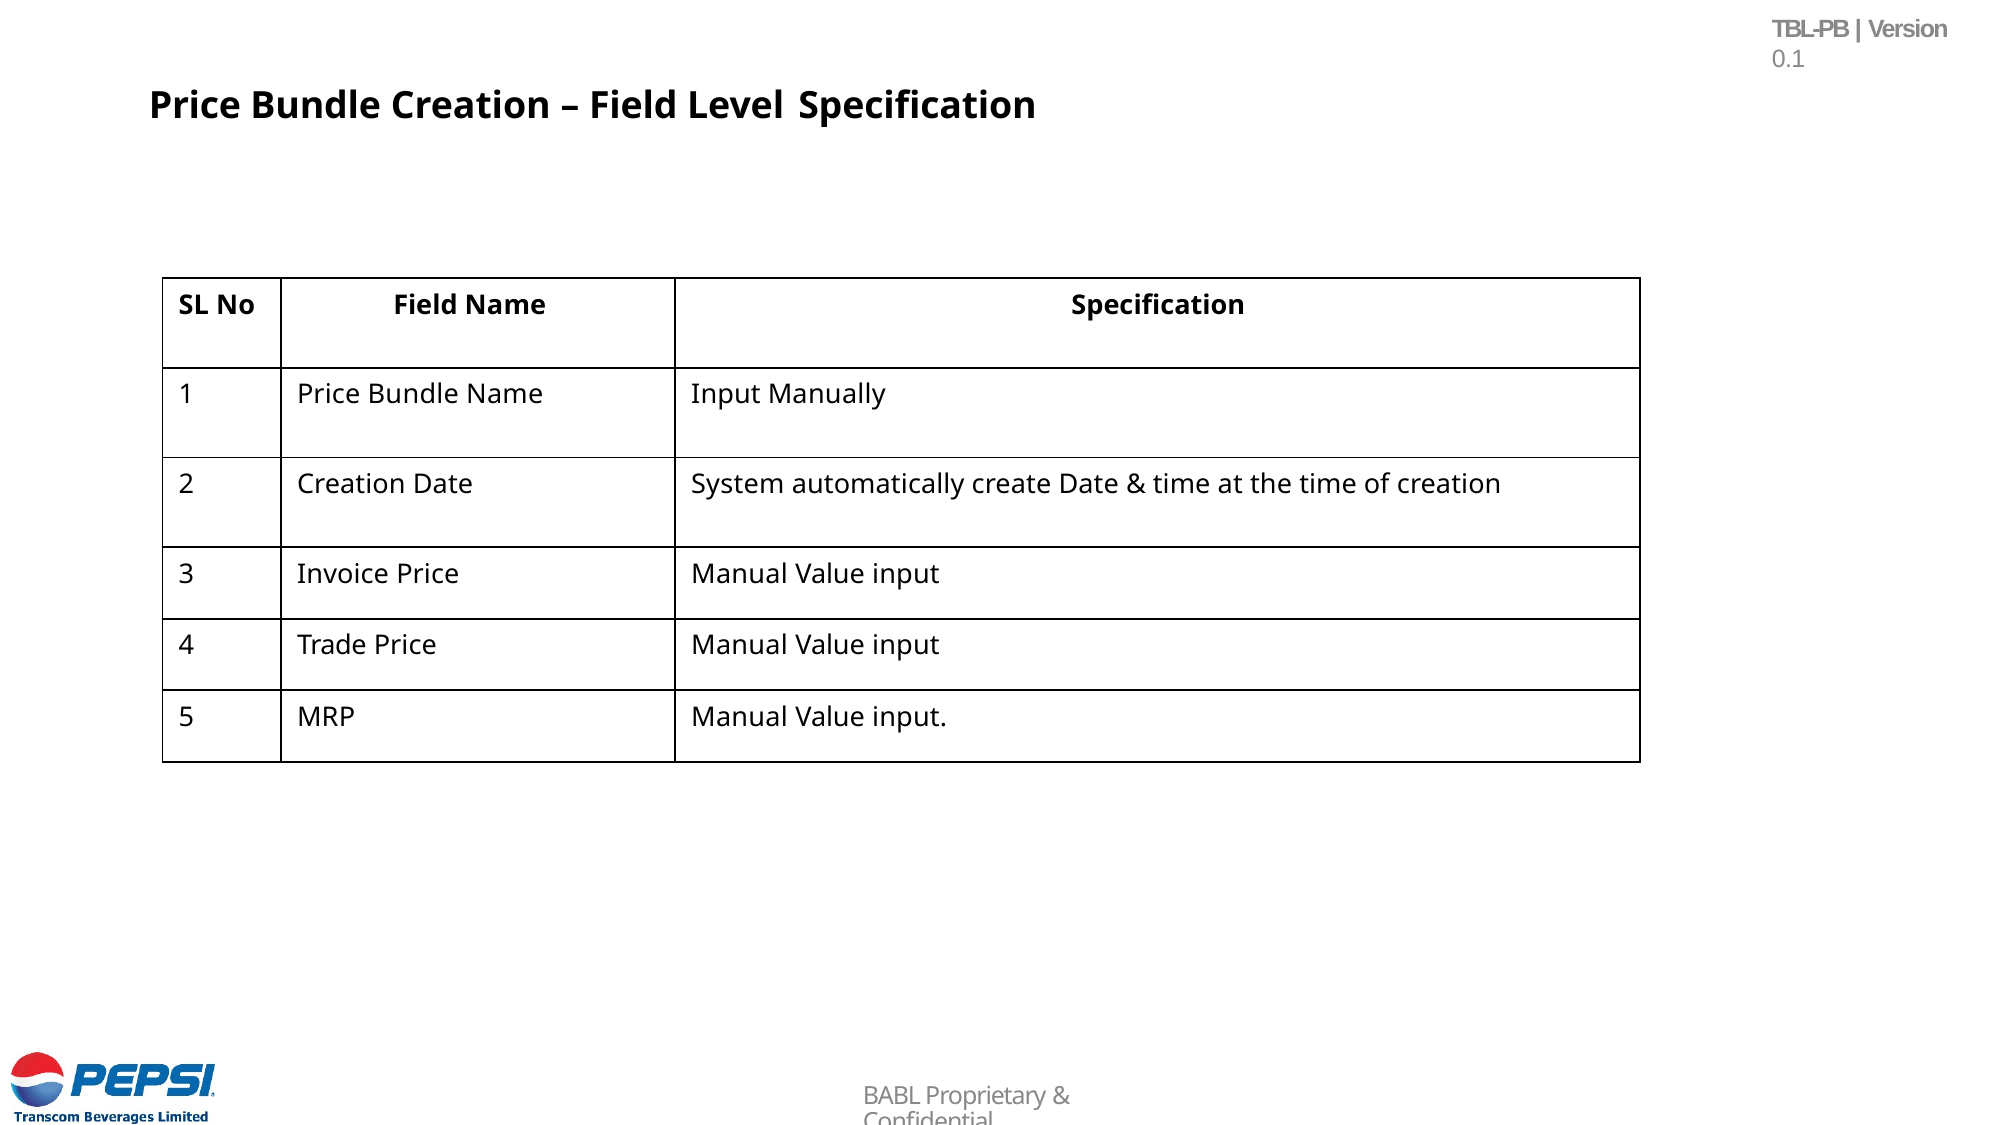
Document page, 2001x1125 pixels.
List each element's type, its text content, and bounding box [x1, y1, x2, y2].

footer BABL Proprietary & Confidential [860, 1083, 1189, 1125]
table_cell Manual Value input [676, 548, 1639, 618]
table_cell 5 [163, 691, 280, 761]
table_cell 1 [163, 369, 280, 457]
table_cell System automatically create Date & time at the time of creation [676, 458, 1639, 546]
text_box [10, 1052, 215, 1124]
table_cell Manual Value input [676, 620, 1639, 689]
table_cell 2 [163, 458, 280, 546]
table_cell 3 [163, 548, 280, 618]
table_cell 4 [163, 620, 280, 689]
table_header Field Name [282, 279, 674, 367]
table_cell Manual Value input. [676, 691, 1639, 761]
text_box TBL-PB | Version 0.1 [1769, 10, 1985, 73]
table_cell Invoice Price [282, 548, 674, 618]
table_cell Trade Price [282, 620, 674, 689]
table_header Specification [676, 279, 1639, 367]
table_cell Price Bundle Name [282, 369, 674, 457]
table_cell MRP [282, 691, 674, 761]
table_header SL No [163, 279, 280, 367]
table_cell Input Manually [676, 369, 1639, 457]
text_box Price Bundle Creation – Field Level Specification [146, 79, 1168, 127]
table_cell Creation Date [282, 458, 674, 546]
